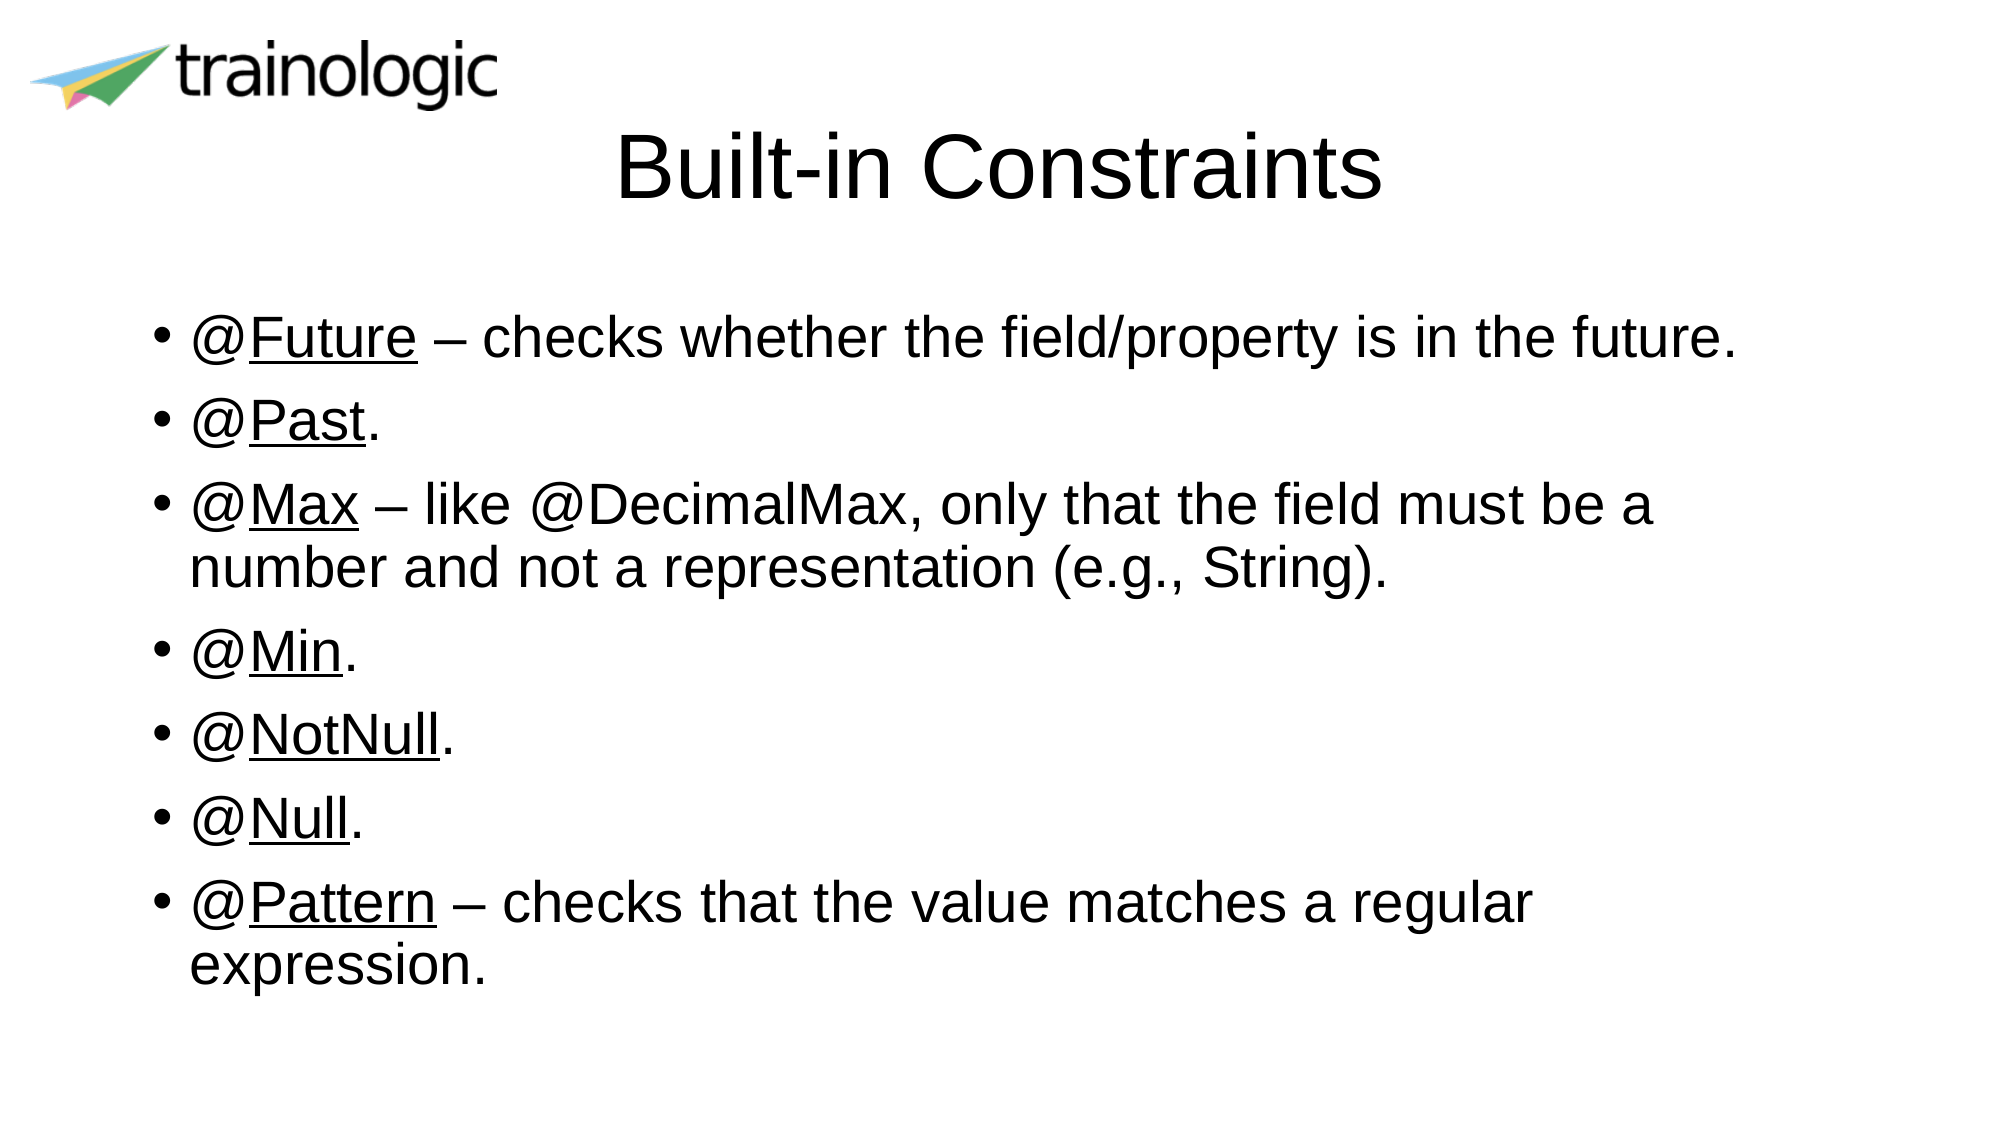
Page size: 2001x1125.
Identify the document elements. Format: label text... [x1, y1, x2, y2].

picture [30, 40, 497, 111]
title Built-in Constraints [137, 59, 1863, 278]
list @Future – checks whether the field/property is in the future. @Past. @Max – like @DecimalMax, only that the field must be a number and not a representation (e.g., String). @Min. @NotNull. @Null. @Pattern – checks that the value matches a regular expression. [137, 299, 1863, 1014]
